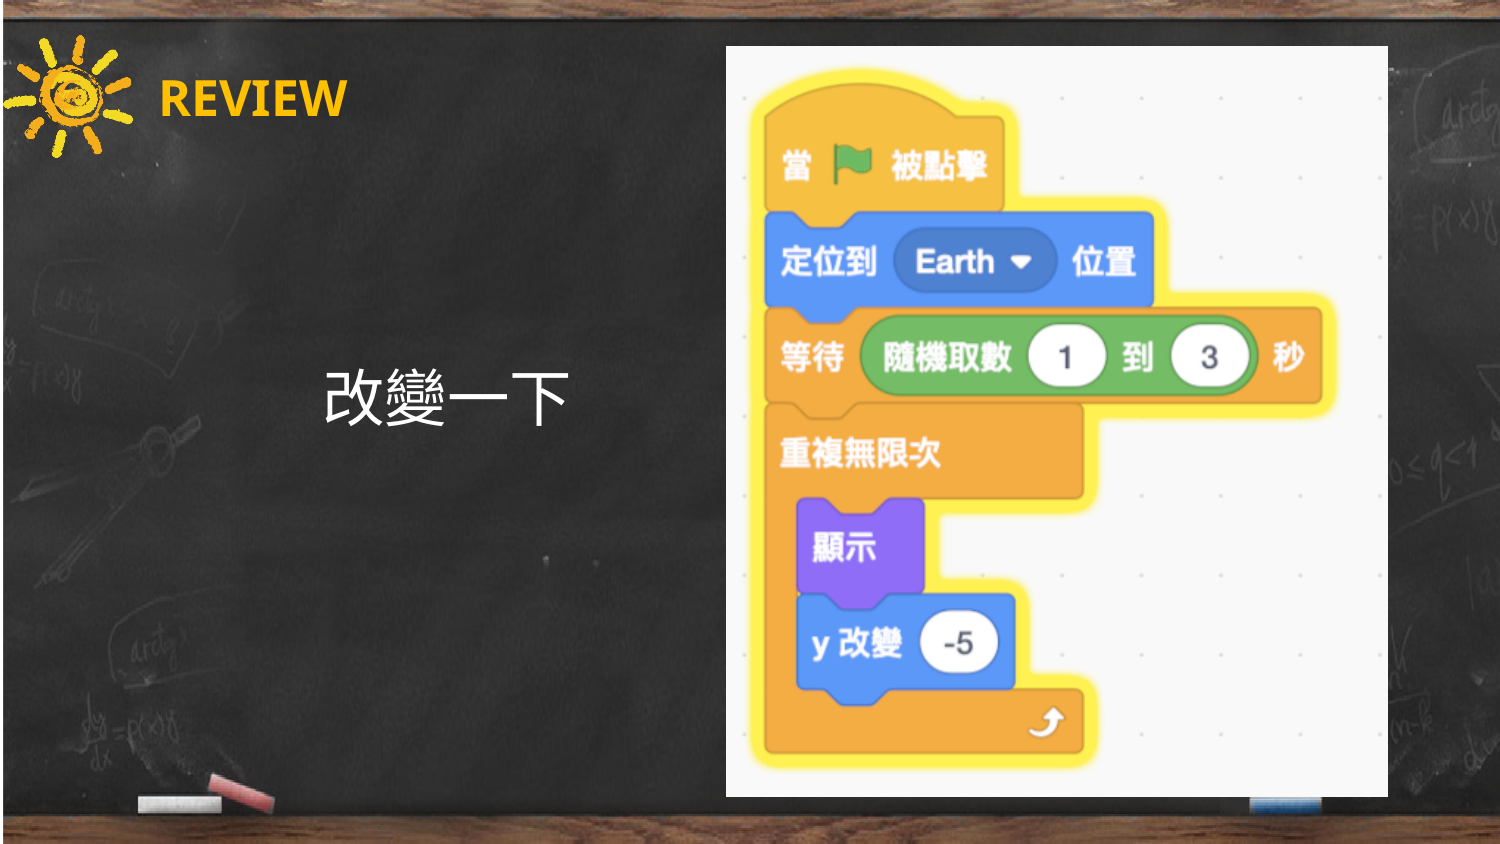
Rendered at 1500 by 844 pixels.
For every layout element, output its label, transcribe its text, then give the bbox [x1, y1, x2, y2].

text_box REVIEW [158, 66, 462, 127]
picture [0, 0, 1500, 844]
text_box 改變一下 [54, 343, 720, 500]
